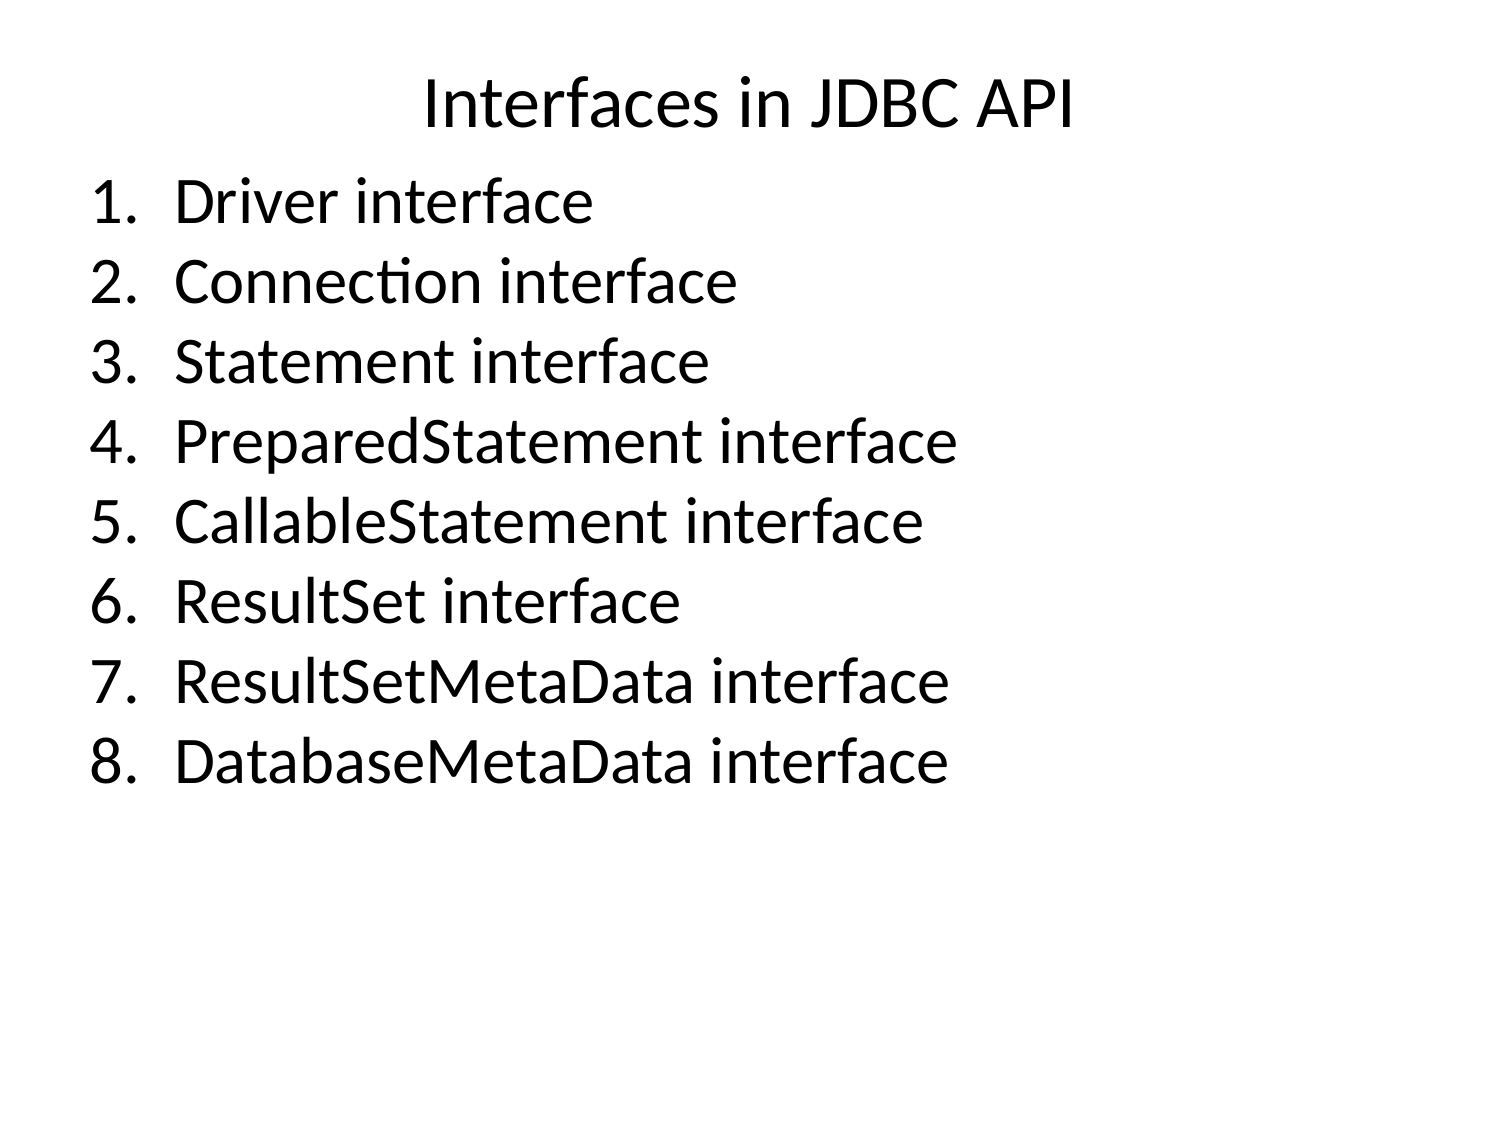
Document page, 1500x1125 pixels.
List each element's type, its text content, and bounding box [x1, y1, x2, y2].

title Interfaces in JDBC API [75, 45, 1425, 149]
text_box Driver interface Connection interface Statement interface PreparedStatement interface CallableStatement interface ResultSet interface ResultSetMetaData interface DatabaseMetaData interface [75, 149, 1450, 805]
